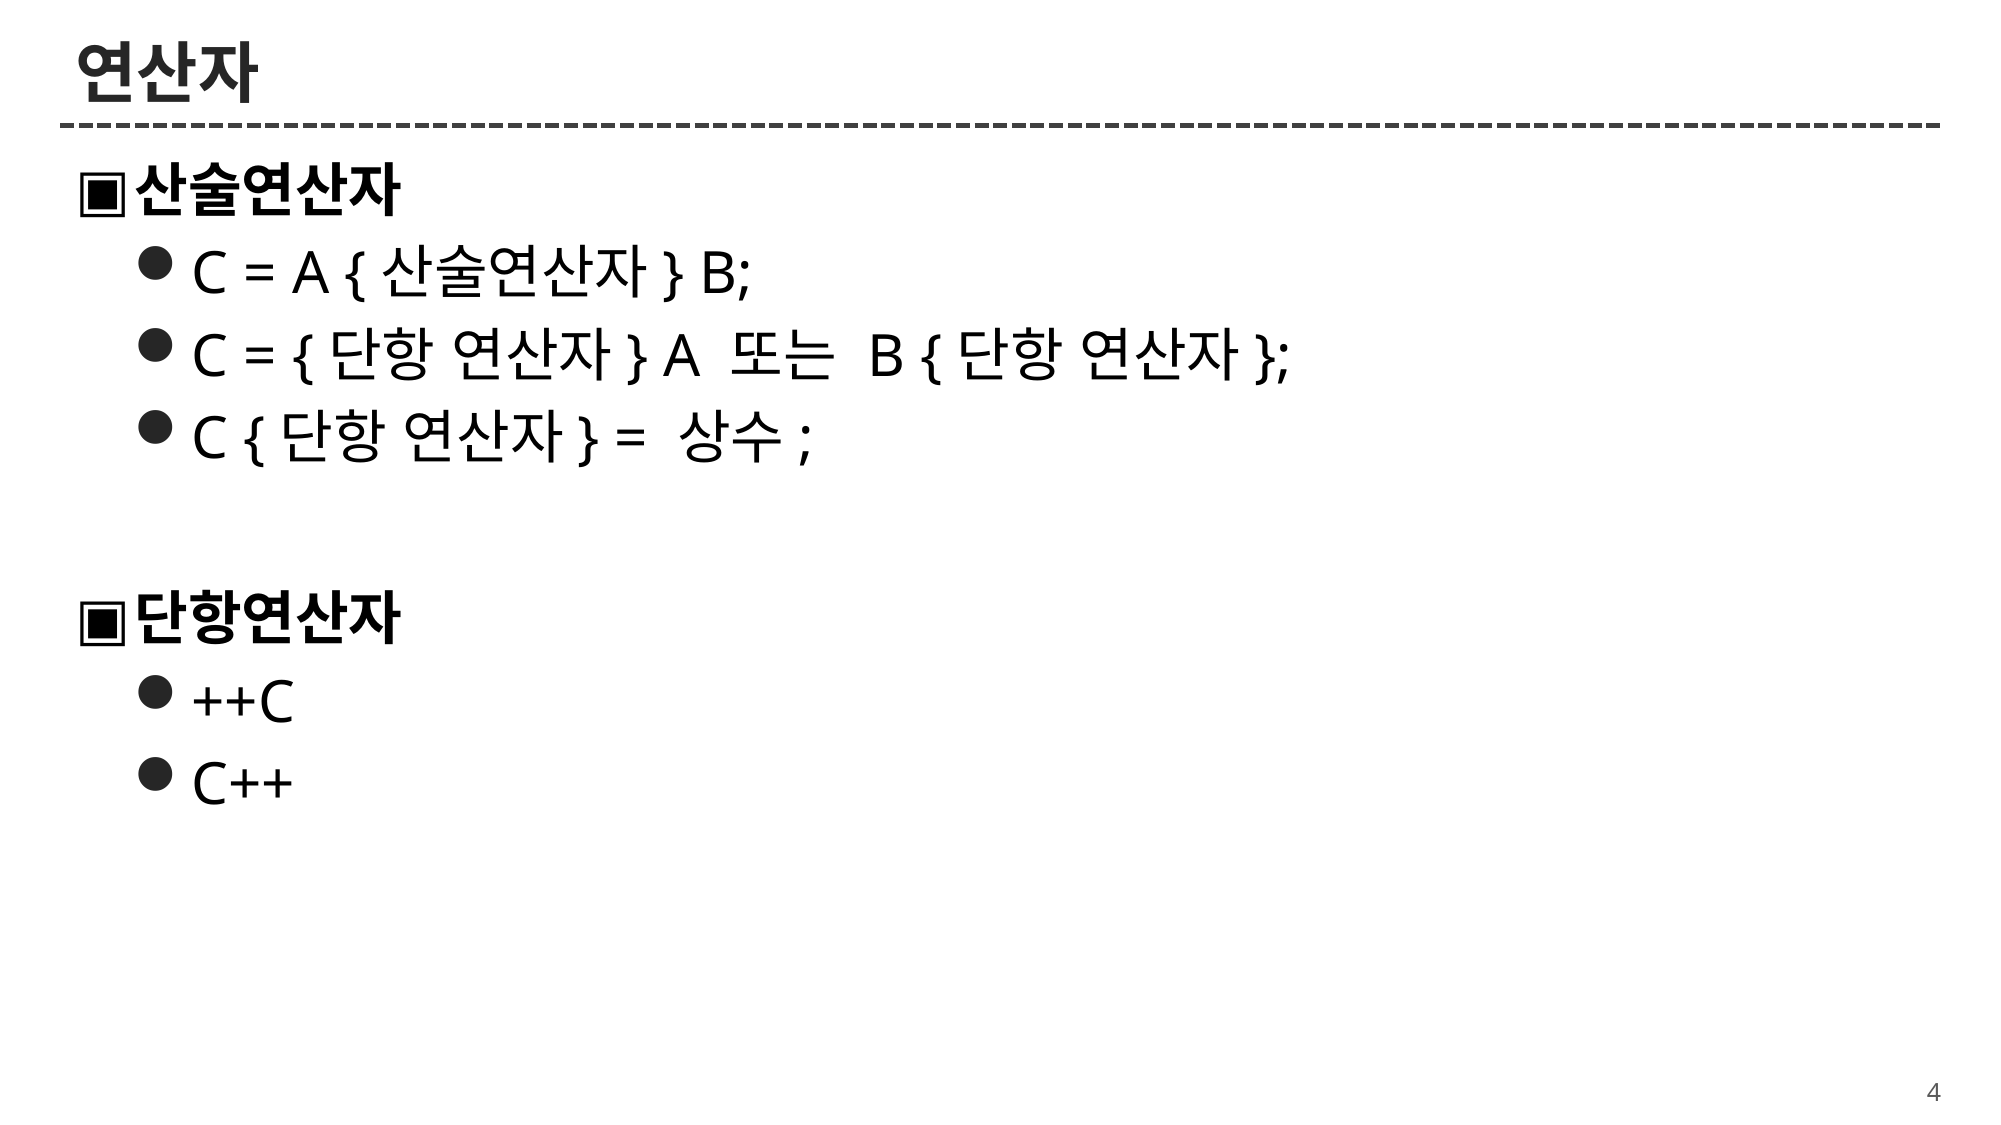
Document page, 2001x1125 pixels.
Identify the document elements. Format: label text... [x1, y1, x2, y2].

list 산술연산자 C = A {산술연산자} B; C = {단항 연산자} A 또는 B {단항 연산자}; C {단항 연산자} = 상수; 단항연산자 ++C C++ [60, 145, 1945, 1067]
title 연산자 [60, 31, 1945, 121]
